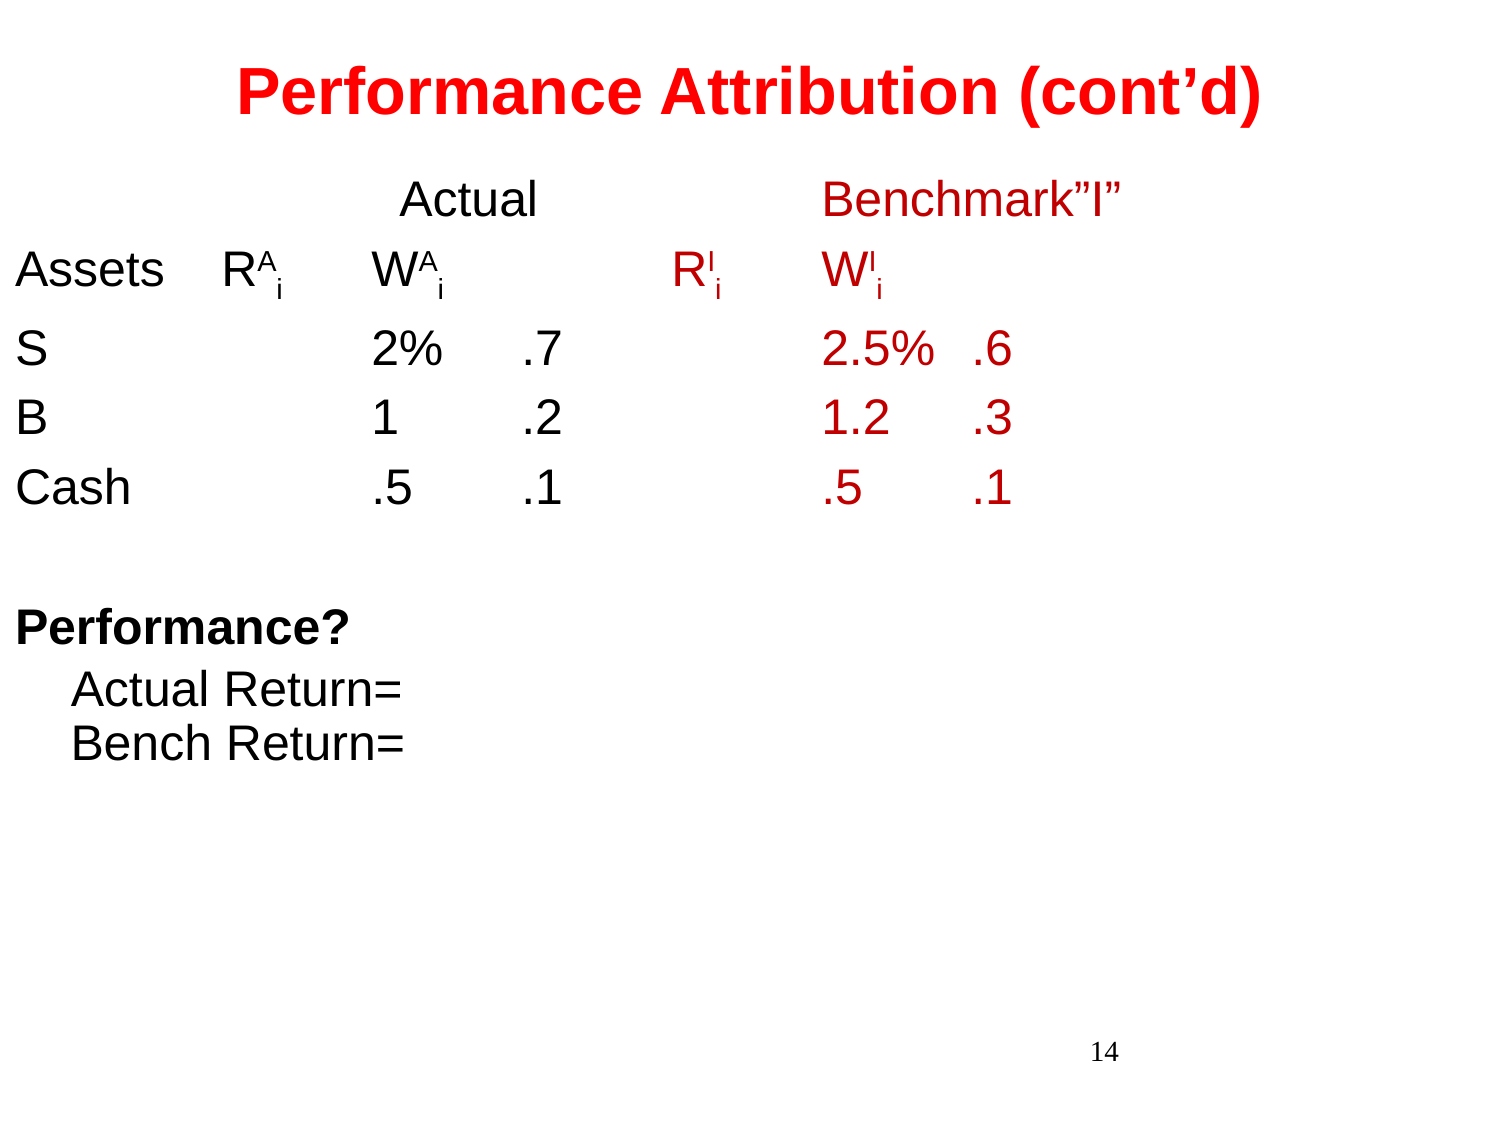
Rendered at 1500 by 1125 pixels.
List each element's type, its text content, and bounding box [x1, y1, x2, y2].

list Actual Benchmark”I” Assets RAi WAi RIi WIi S 2% .7 2.5% .6 B 1 .2 1.2 .3 Cash .5 .1 .5 .1 Performance? [0, 175, 1500, 546]
text_box Performance Attribution (cont’d) [0, 0, 1500, 175]
text_box Bench Return= [55, 703, 1218, 779]
slide_number 14 [1074, 1025, 1388, 1100]
text_box Actual Return= [55, 648, 1156, 703]
